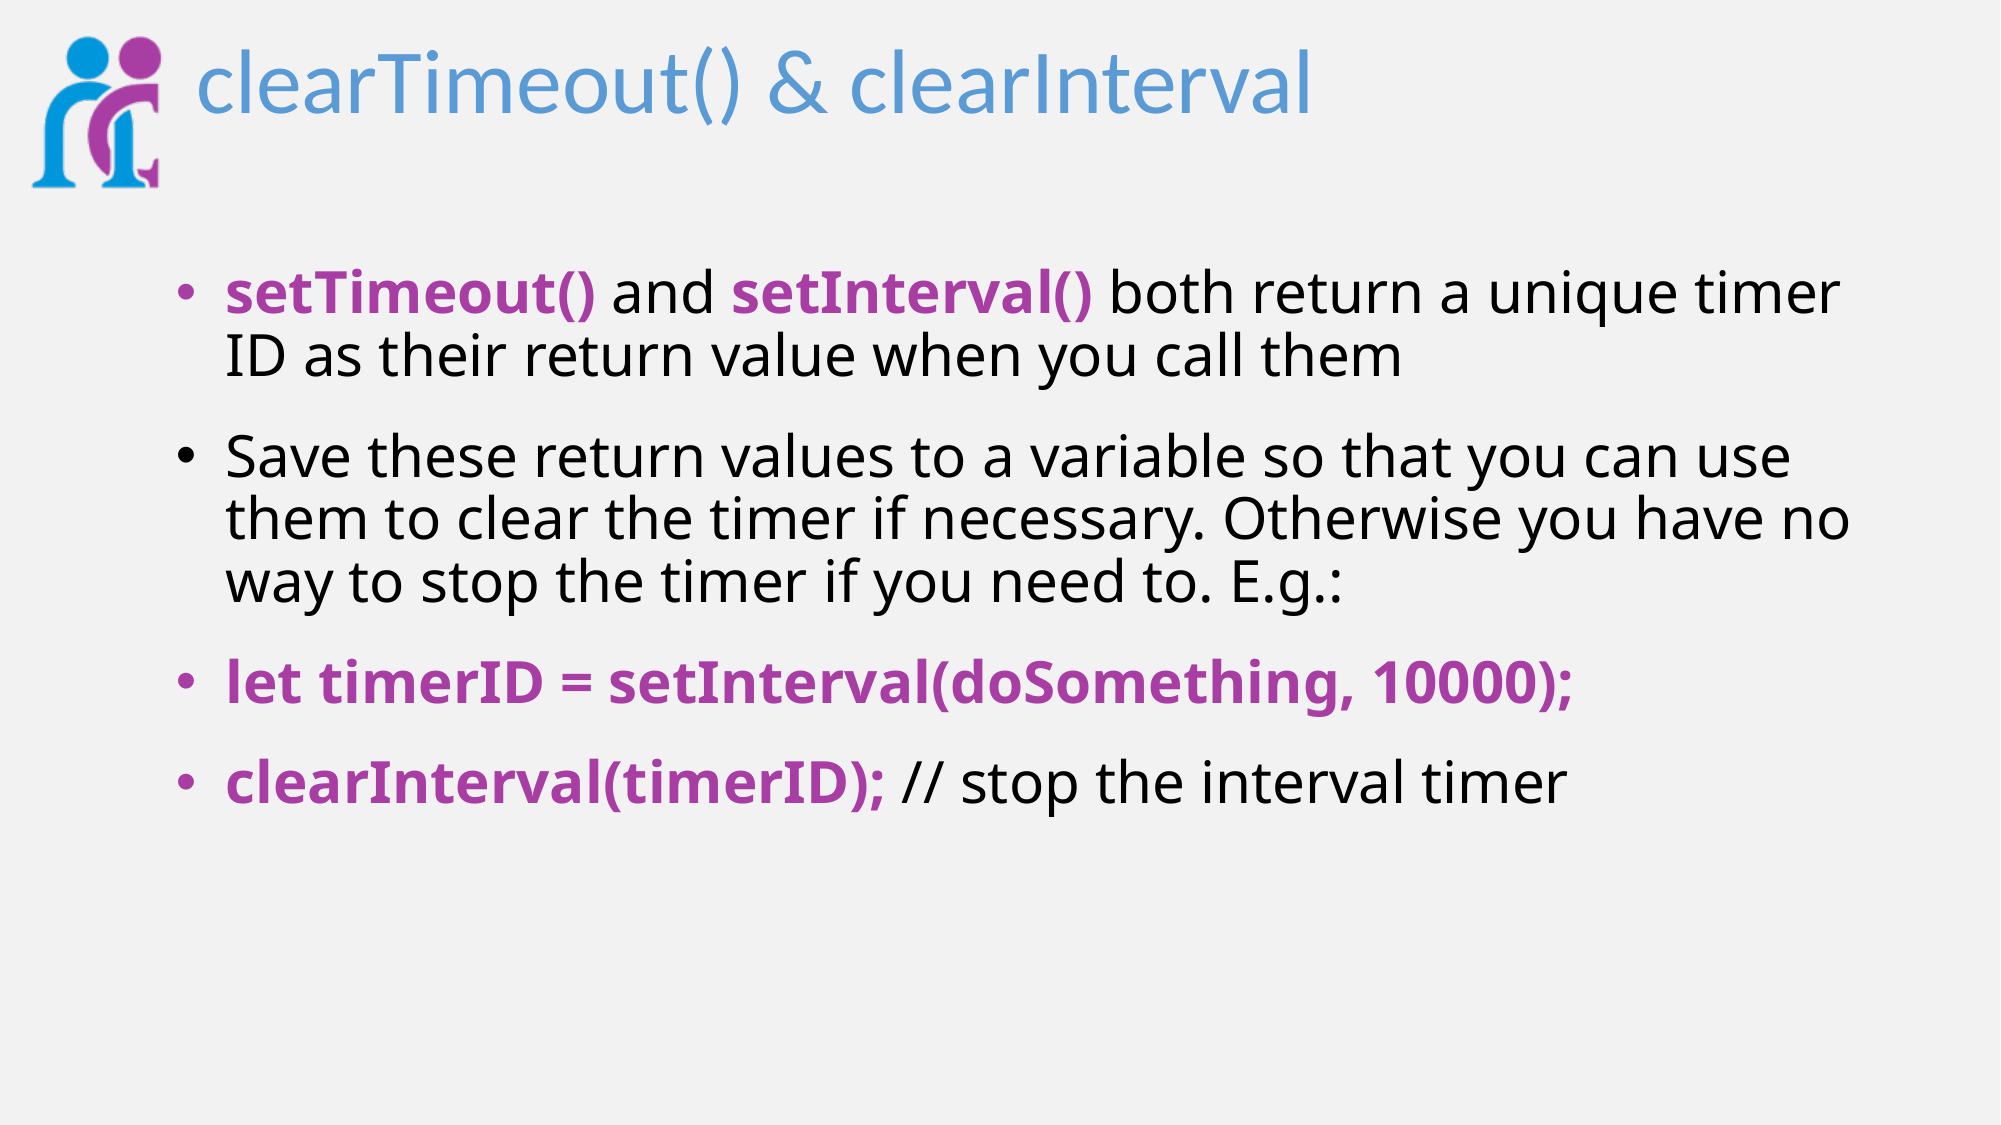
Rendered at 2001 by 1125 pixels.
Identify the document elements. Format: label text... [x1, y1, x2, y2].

title clearTimeout() & clearInterval [181, 24, 1907, 243]
picture [15, 24, 183, 206]
list setTimeout() and setInterval() both return a unique timer ID as their return value when you call them Save these return values to a variable so that you can use them to clear the timer if necessary. Otherwise you have no way to stop the timer if you need to. E.g.: let timerID = setInterval(doSomething, 10000); clearInterval(timerID); // stop the interval timer [155, 253, 1881, 968]
